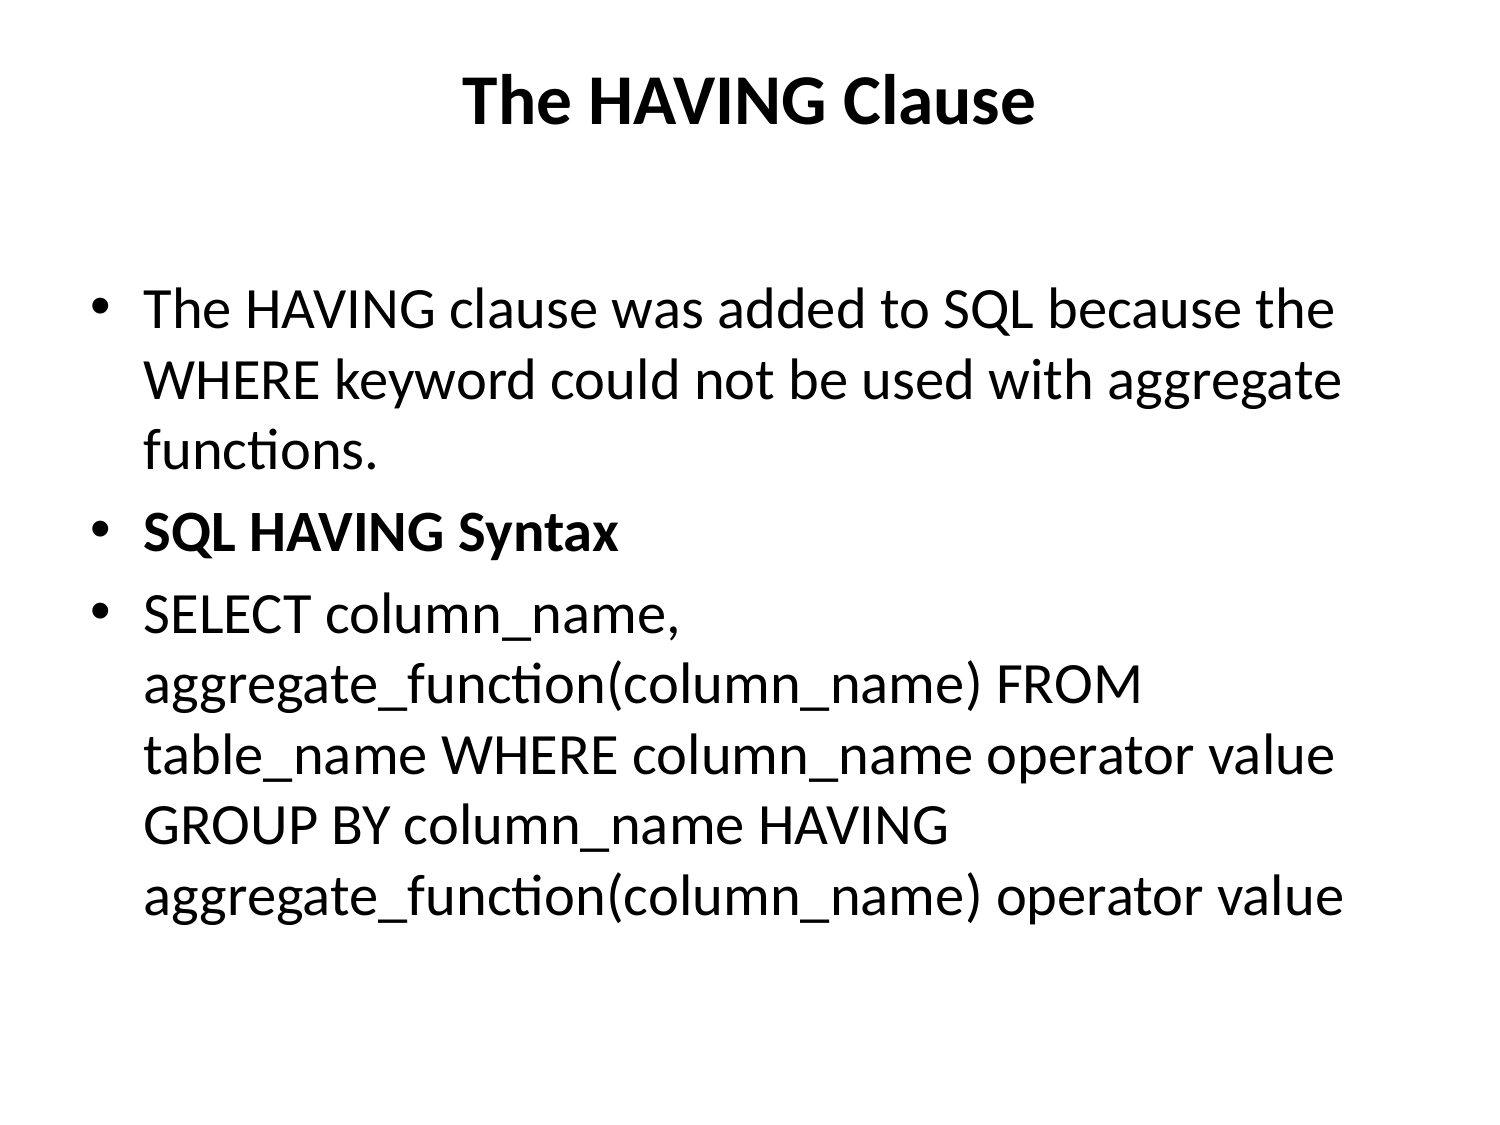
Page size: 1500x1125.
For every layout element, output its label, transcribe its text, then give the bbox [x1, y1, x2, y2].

list The HAVING clause was added to SQL because the WHERE keyword could not be used with aggregate functions. SQL HAVING Syntax SELECT column_name, aggregate_function(column_name) FROM table_name WHERE column_name operator value GROUP BY column_name HAVING aggregate_function(column_name) operator value [75, 262, 1425, 1005]
title The HAVING Clause [75, 45, 1425, 233]
